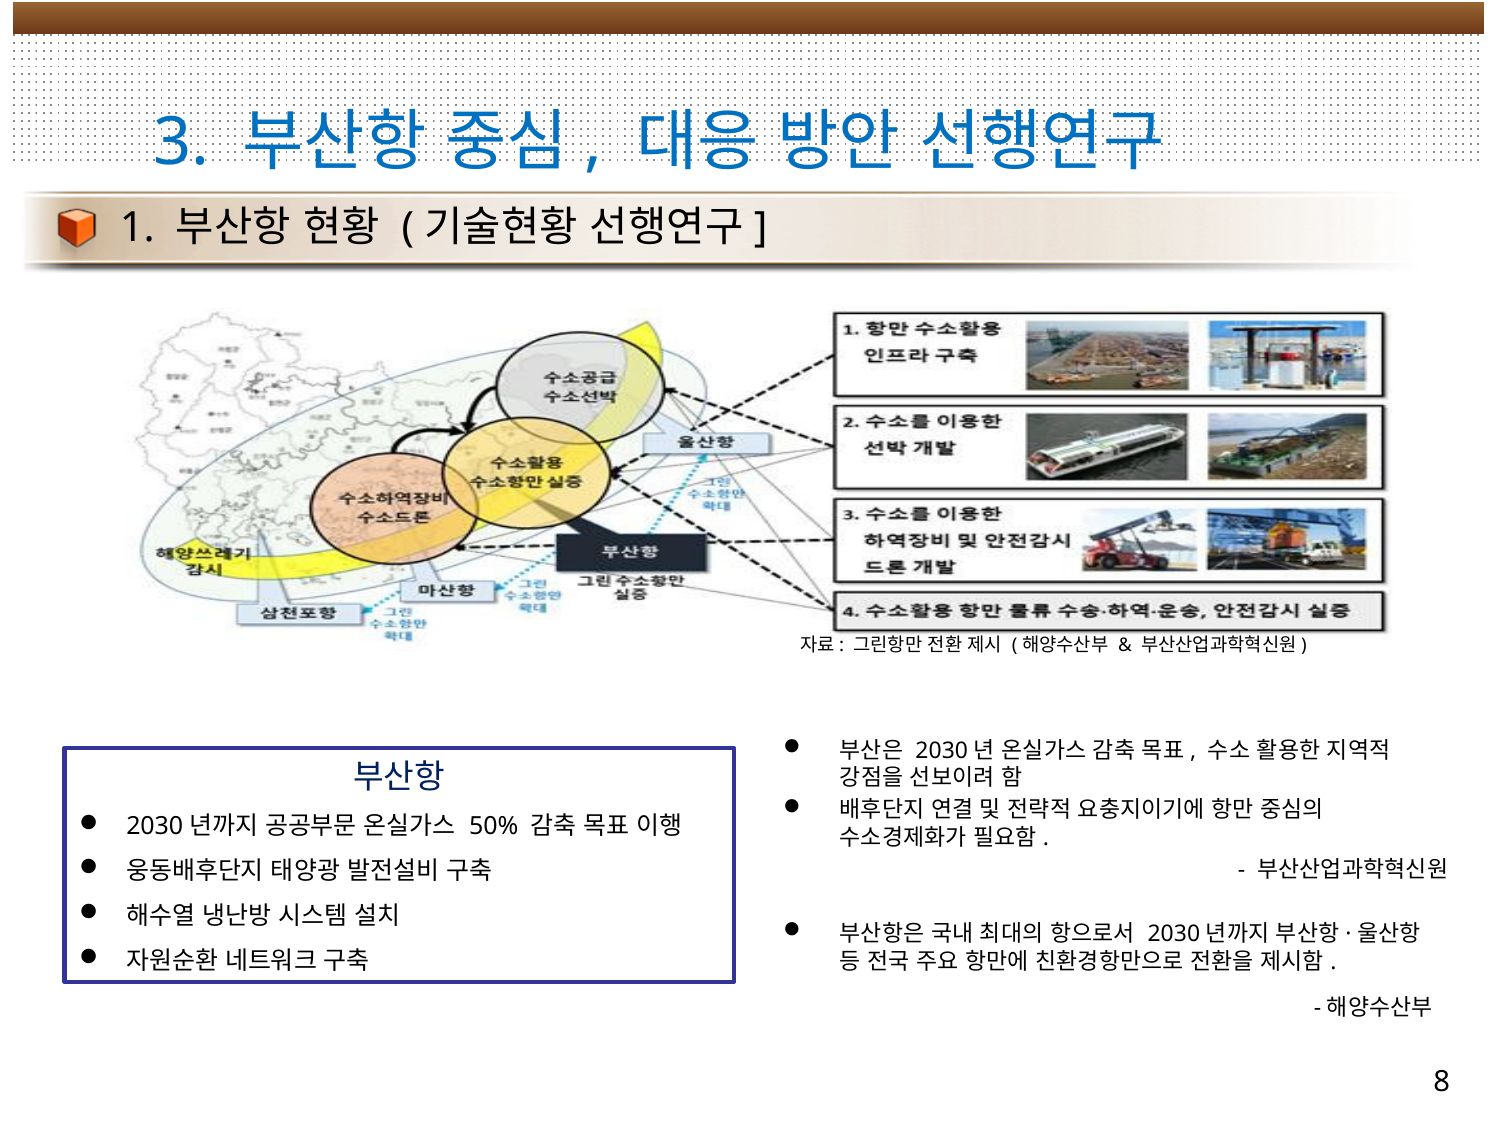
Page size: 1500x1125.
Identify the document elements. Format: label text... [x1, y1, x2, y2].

slide_number 7 [1399, 1054, 1484, 1125]
text_box 부산은 2030년 온실가스 감축 목표, 수소 활용한 지역적 강점을 선보이려 함 배후단지 연결 및 전략적 요충지이기에 항만 중심의 수소경제화가 필요함. - 부산산업과학혁신원 부산항은 국내 최대의 항으로서 2030년까지 부산항·울산항 등 전국 주요 항만에 친환경항만으로 전환을 제시함. [768, 728, 1463, 947]
text_box -해양수산부 [1299, 985, 1463, 1034]
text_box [0, 171, 1424, 292]
text_box 부산항 2030년까지 공공부문 온실가스 50% 감축 목표 이행 웅동배후단지 태양광 발전설비 구축 해수열 냉난방 시스템 설치 자원순환 네트워크 구축 [62, 746, 736, 984]
picture [43, 274, 1424, 666]
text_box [12, 1, 1485, 167]
